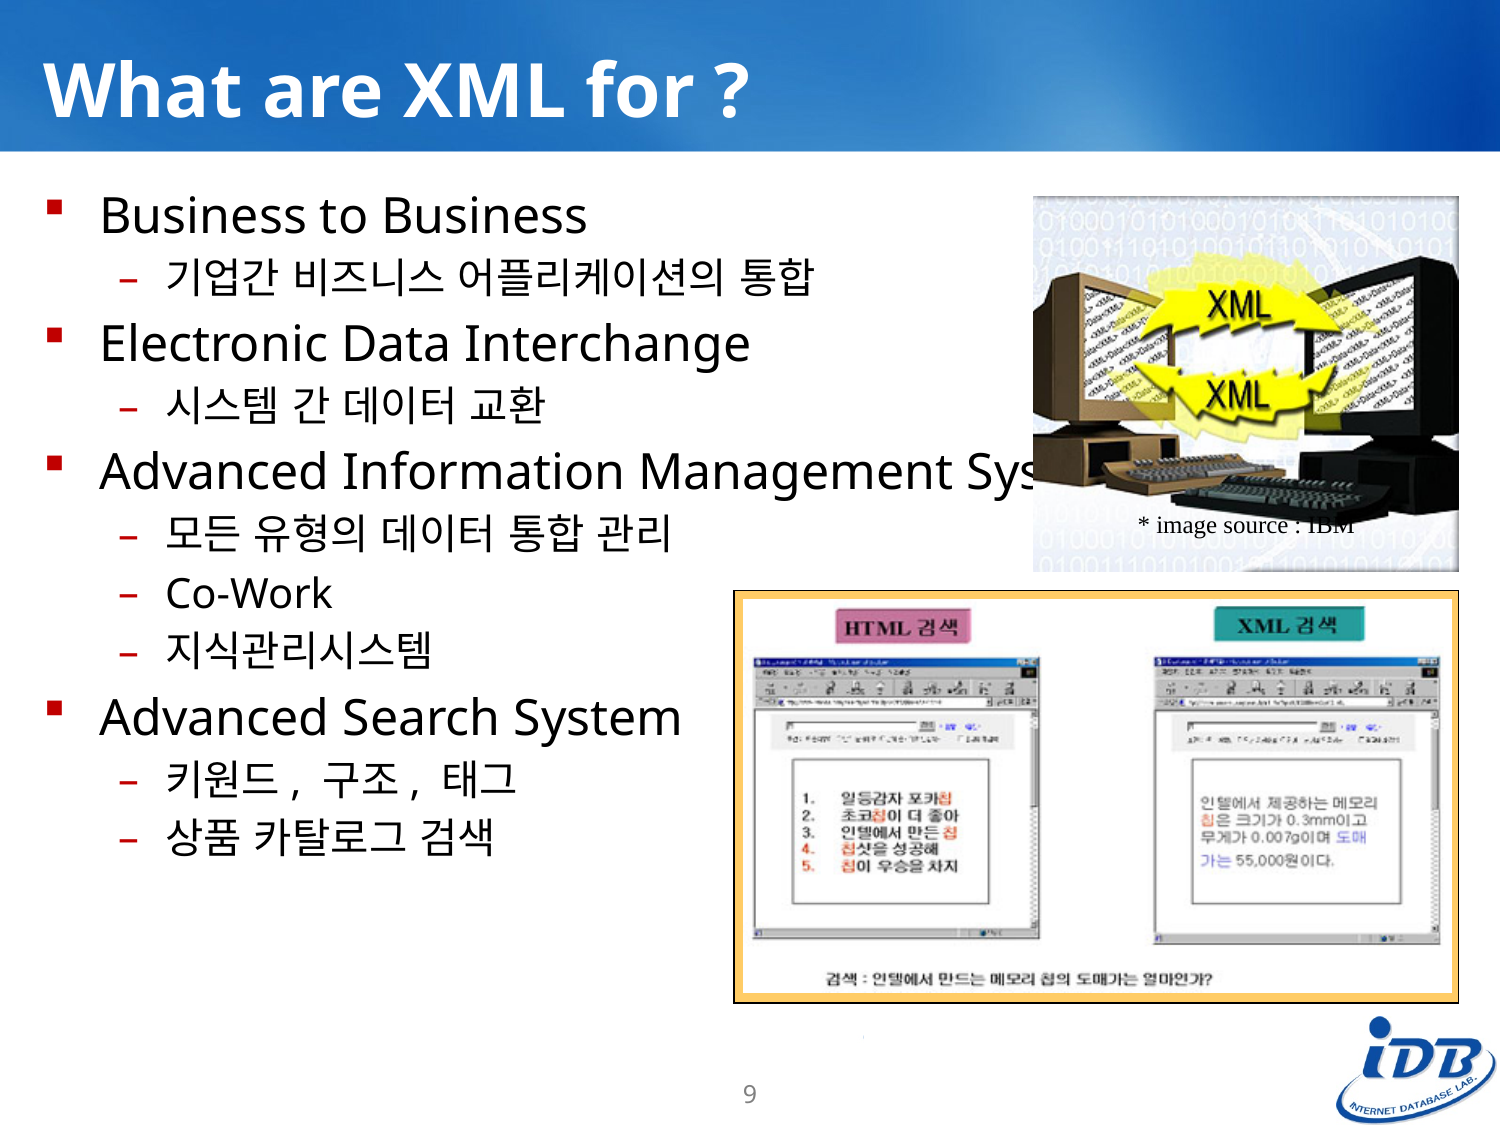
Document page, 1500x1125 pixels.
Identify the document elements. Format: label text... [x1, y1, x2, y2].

title What are XML for ? [28, 23, 1472, 153]
list Business to Business 기업간 비즈니스 어플리케이션의 통합 Electronic Data Interchange 시스템 간 데이터 교환 Advanced Information Management System 모든 유형의 데이터 통합 관리 Co-Work 지식관리시스템 Advanced Search System 키원드, 구조, 태그 상품 카탈로그 검색 [28, 175, 1472, 1067]
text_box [733, 590, 1459, 1004]
slide_number 9 [688, 1078, 812, 1114]
picture [0, 0, 1500, 1125]
